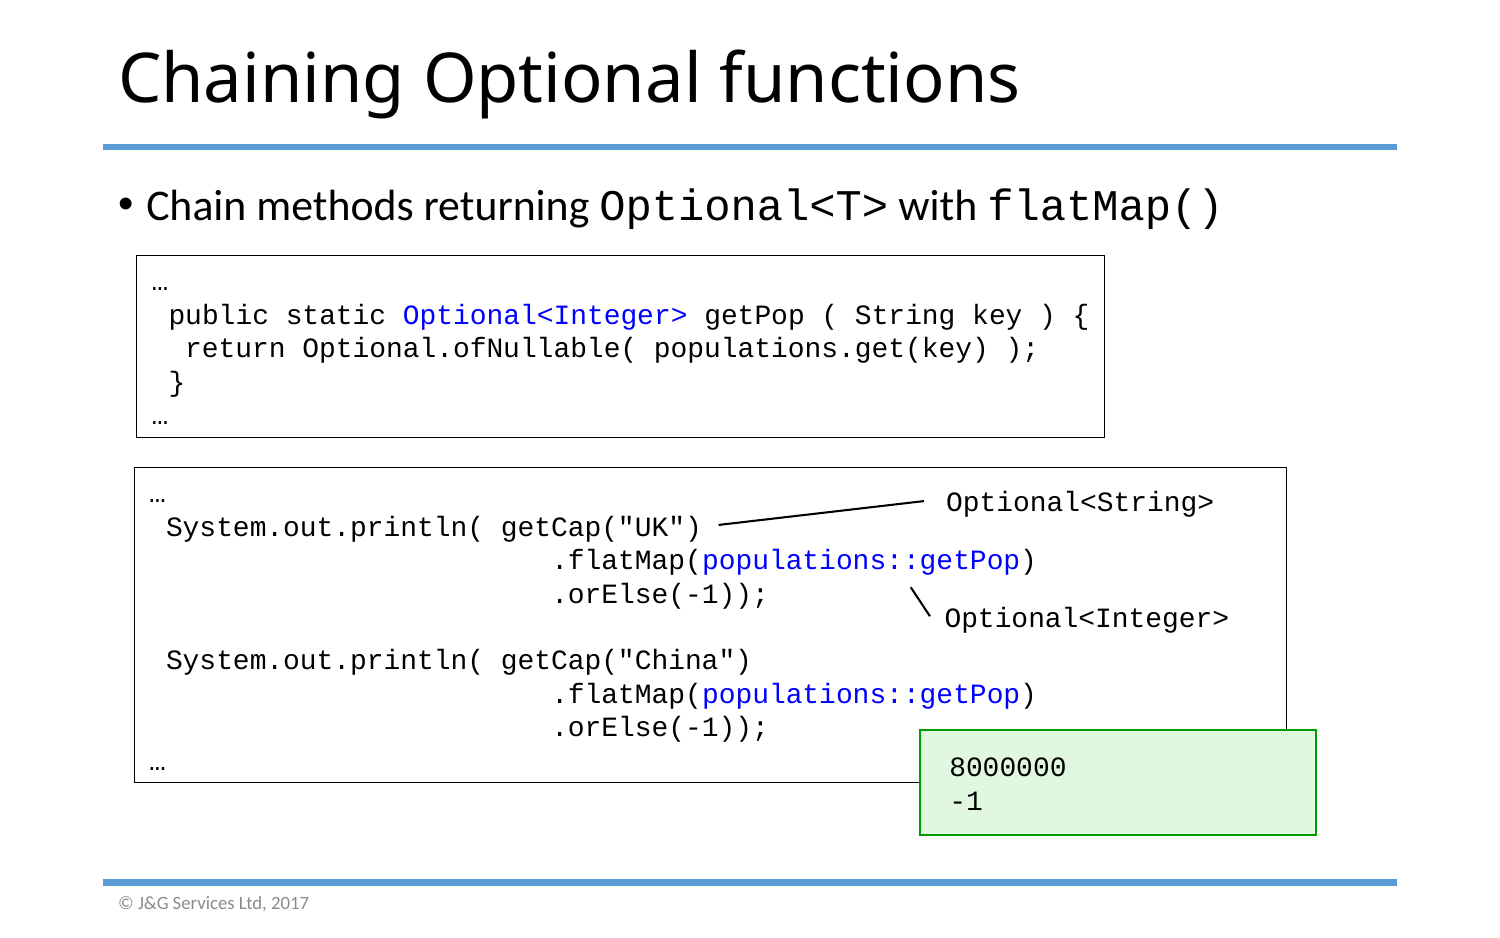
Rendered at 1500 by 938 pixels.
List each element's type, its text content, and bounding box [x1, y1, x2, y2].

text_box … System.out.println( getCap("UK") .flatMap(populations::getPop) .orElse(-1)); System.out.println( getCap("China") .flatMap(populations::getPop) .orElse(-1)); … [134, 467, 1287, 783]
text_box … public static Optional<Integer> getPop ( String key ) { return Optional.ofNullable( populations.get(key) ); } … [136, 255, 1105, 438]
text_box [718, 501, 924, 525]
text_box Optional<String> [931, 475, 1230, 524]
list Chain methods returning Optional<T> with flatMap() [103, 175, 1249, 763]
text_box 8000000 -1 [919, 729, 1317, 835]
text_box Optional<Integer> [929, 592, 1245, 641]
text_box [910, 587, 929, 617]
title Chaining Optional functions [103, 27, 1397, 133]
